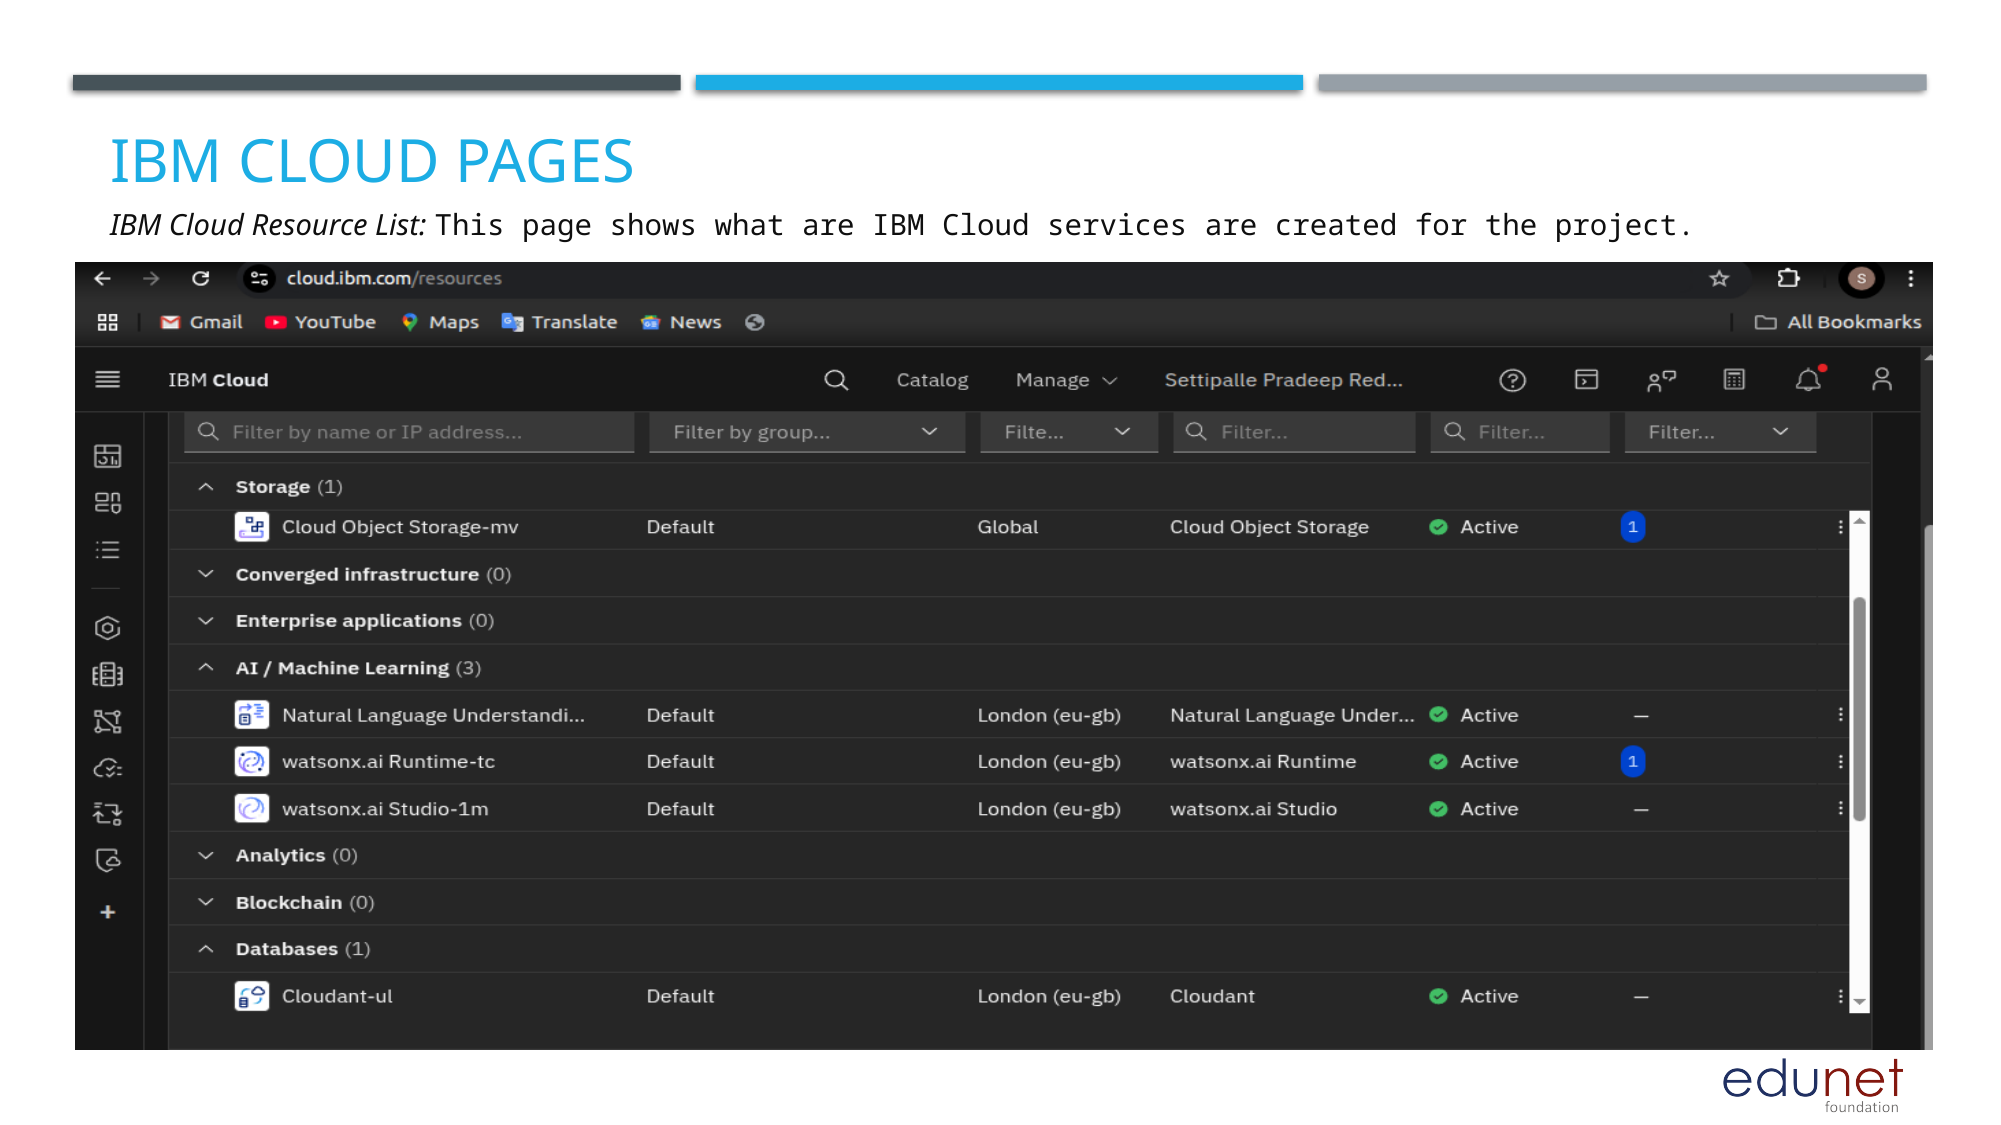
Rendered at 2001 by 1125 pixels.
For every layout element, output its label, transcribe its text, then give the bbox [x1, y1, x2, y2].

picture [74, 262, 1933, 1051]
list IBM Cloud Resource List: This page shows what are IBM Cloud services are created for the project. [95, 159, 1961, 284]
title IBM Cloud pages [95, 115, 1905, 159]
picture [1719, 1056, 1905, 1116]
